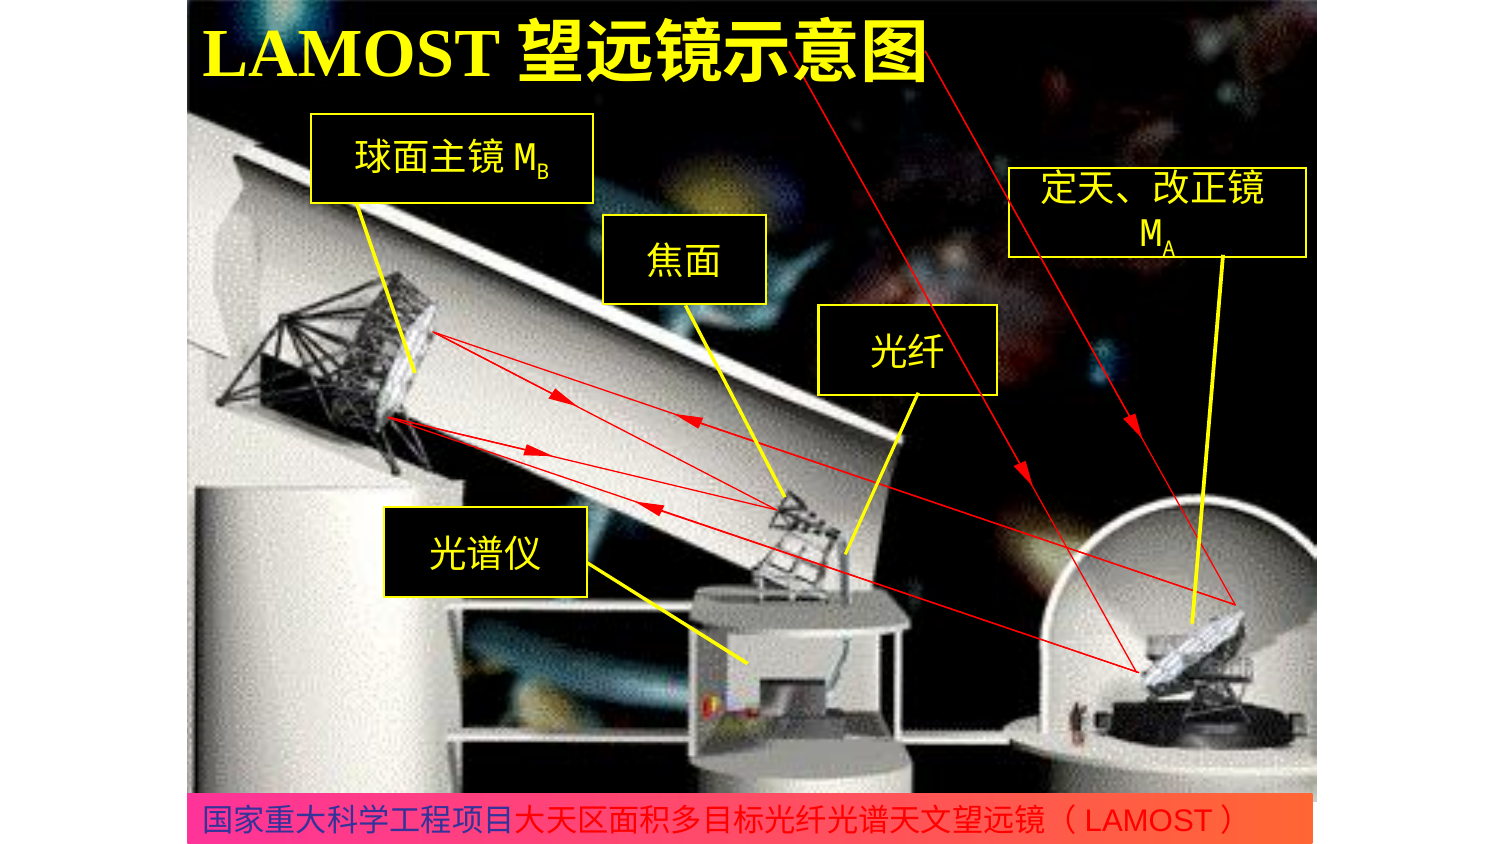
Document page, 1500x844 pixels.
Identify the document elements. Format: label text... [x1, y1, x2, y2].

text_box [634, 501, 1140, 673]
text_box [1033, 50, 1143, 439]
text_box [433, 332, 578, 407]
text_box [388, 416, 554, 457]
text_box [788, 50, 1033, 487]
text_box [673, 413, 1236, 606]
text_box 国家重大科学工程项目大天区面积多目标光纤光谱天文望远镜（LAMOST） [187, 811, 1313, 844]
picture [187, 0, 1317, 803]
